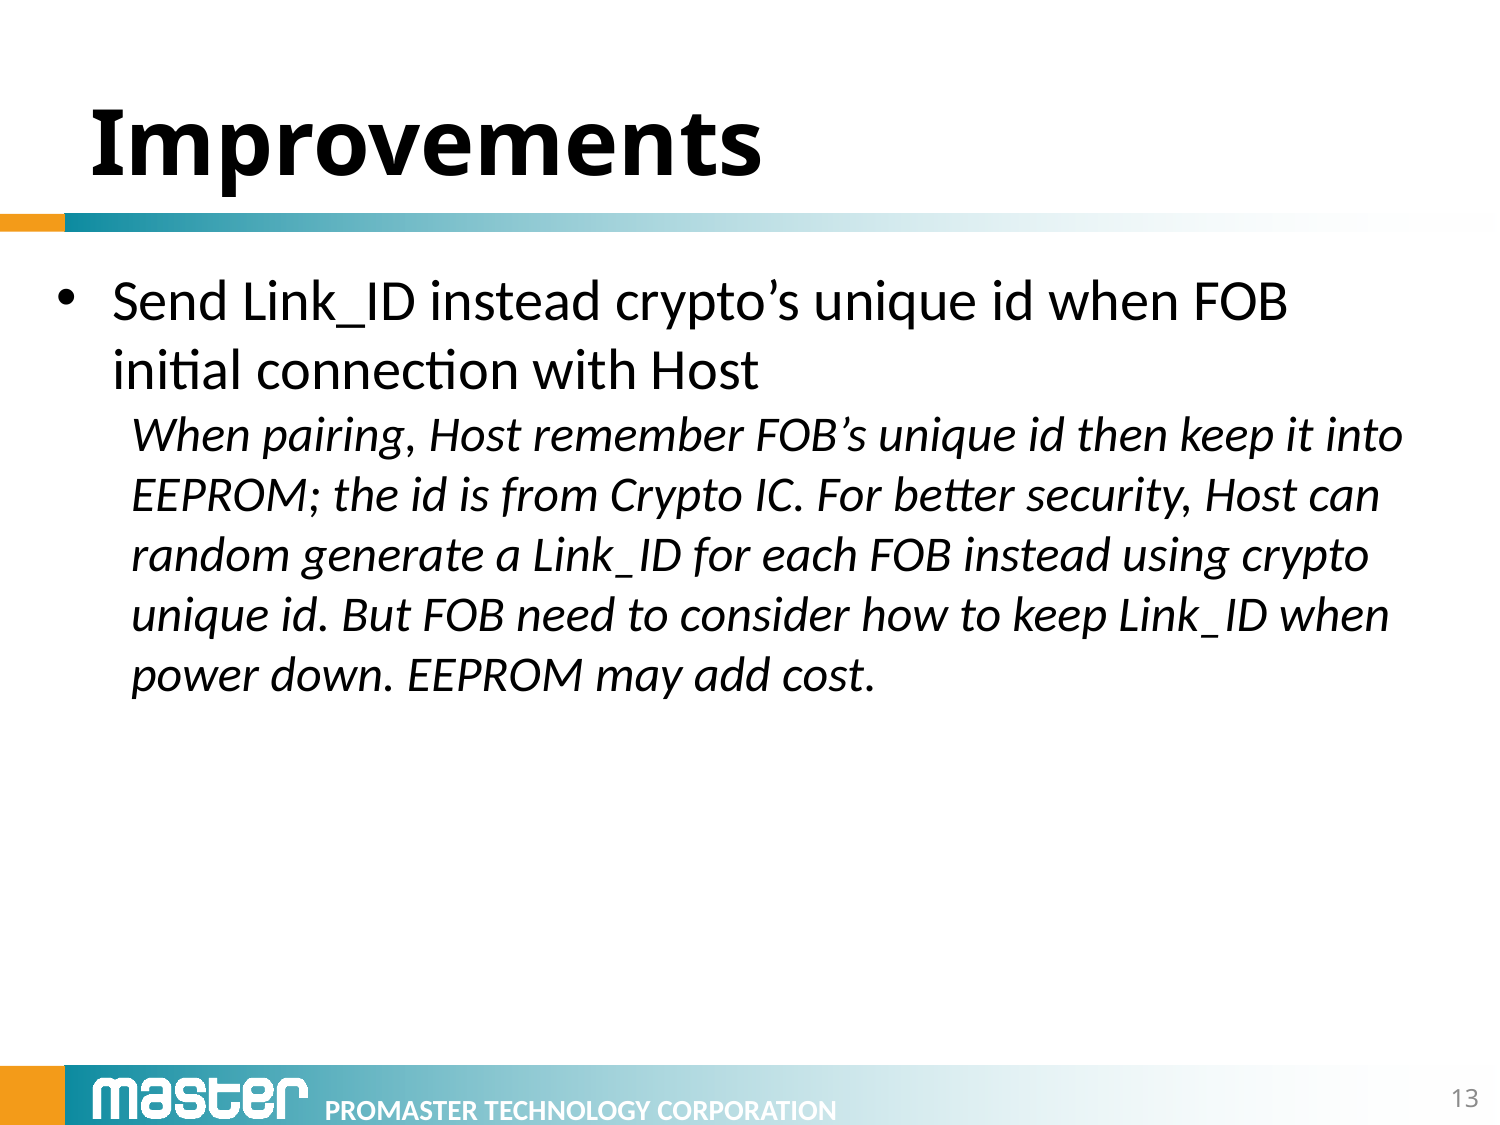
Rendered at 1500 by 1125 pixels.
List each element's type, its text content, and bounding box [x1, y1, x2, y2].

text_box Send Link_ID instead crypto’s unique id when FOB initial connection with Host When pairing, Host remember FOB’s unique id then keep it into EEPROM; the id is from Crypto IC. For better security, Host can random generate a Link_ID for each FOB instead using crypto unique id. But FOB need to consider how to keep Link_ID when power down. EEPROM may add cost. [41, 254, 1425, 830]
picture [88, 1071, 313, 1124]
slide_number 13 [1144, 1069, 1495, 1125]
title Improvements [75, 45, 1425, 233]
